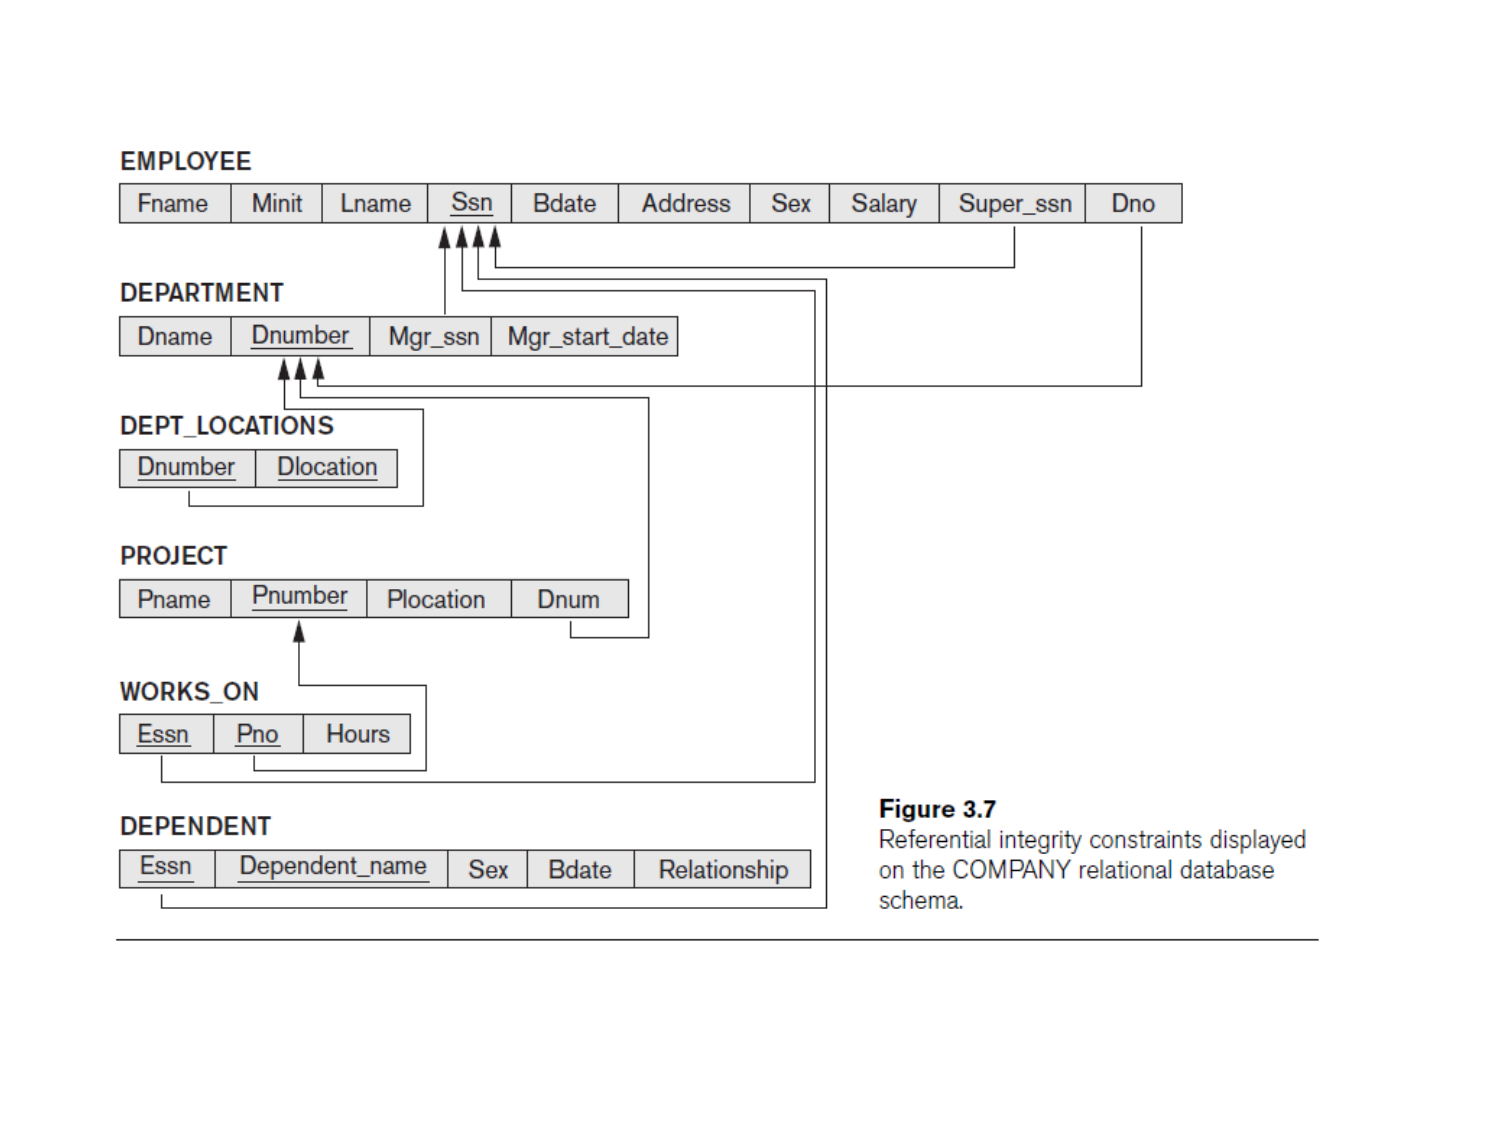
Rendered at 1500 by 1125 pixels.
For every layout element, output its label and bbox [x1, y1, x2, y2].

picture [112, 137, 1329, 948]
